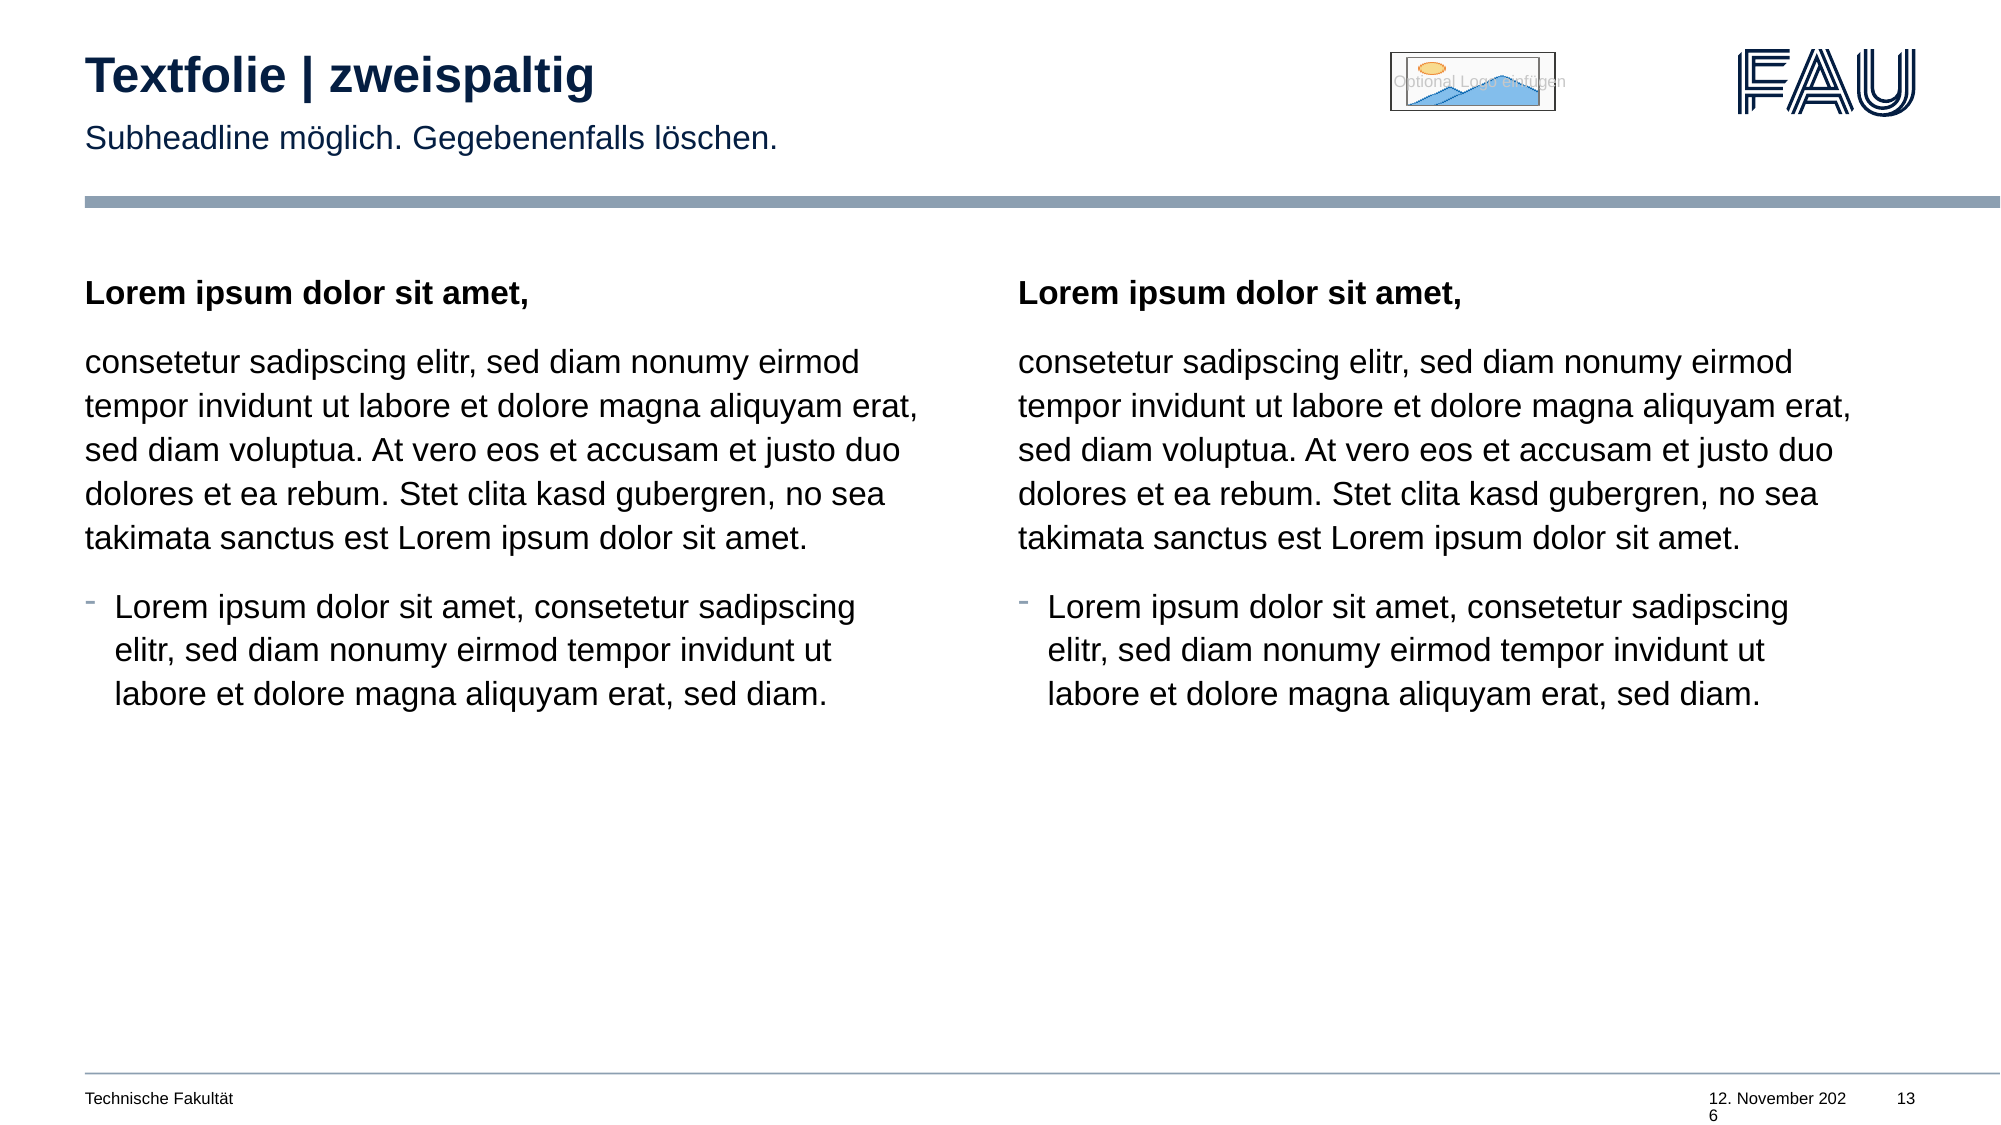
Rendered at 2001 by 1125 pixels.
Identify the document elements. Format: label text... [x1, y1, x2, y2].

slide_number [1708, 1088, 1849, 1109]
footer Technische Fakultät [85, 1088, 983, 1109]
list Lorem ipsum dolor sit amet, consetetur sadipscing elitr, sed diam nonumy eirmod tempor invidunt ut labore et dolore magna aliquyam erat, sed diam voluptua. At vero eos et accusam et justo duo dolores et ea rebum. Stet clita kasd gubergren, no sea takimata sanctus est Lorem ipsum dolor sit amet. Lorem ipsum dolor sit amet, consetetur sadipscing elitr, sed diam nonumy eirmod tempor invidunt ut labore et dolore magna aliquyam erat, sed diam. [1018, 267, 1916, 1018]
picture [1383, 49, 1562, 113]
list Lorem ipsum dolor sit amet, consetetur sadipscing elitr, sed diam nonumy eirmod tempor invidunt ut labore et dolore magna aliquyam erat, sed diam voluptua. At vero eos et accusam et justo duo dolores et ea rebum. Stet clita kasd gubergren, no sea takimata sanctus est Lorem ipsum dolor sit amet. Lorem ipsum dolor sit amet, consetetur sadipscing elitr, sed diam nonumy eirmod tempor invidunt ut labore et dolore magna aliquyam erat, sed diam. [85, 267, 983, 1018]
slide_number 13 [1883, 1088, 1916, 1109]
list Subheadline möglich. Gegebenenfalls löschen. [84, 112, 1208, 154]
title Textfolie | zweispaltig [85, 49, 1208, 104]
